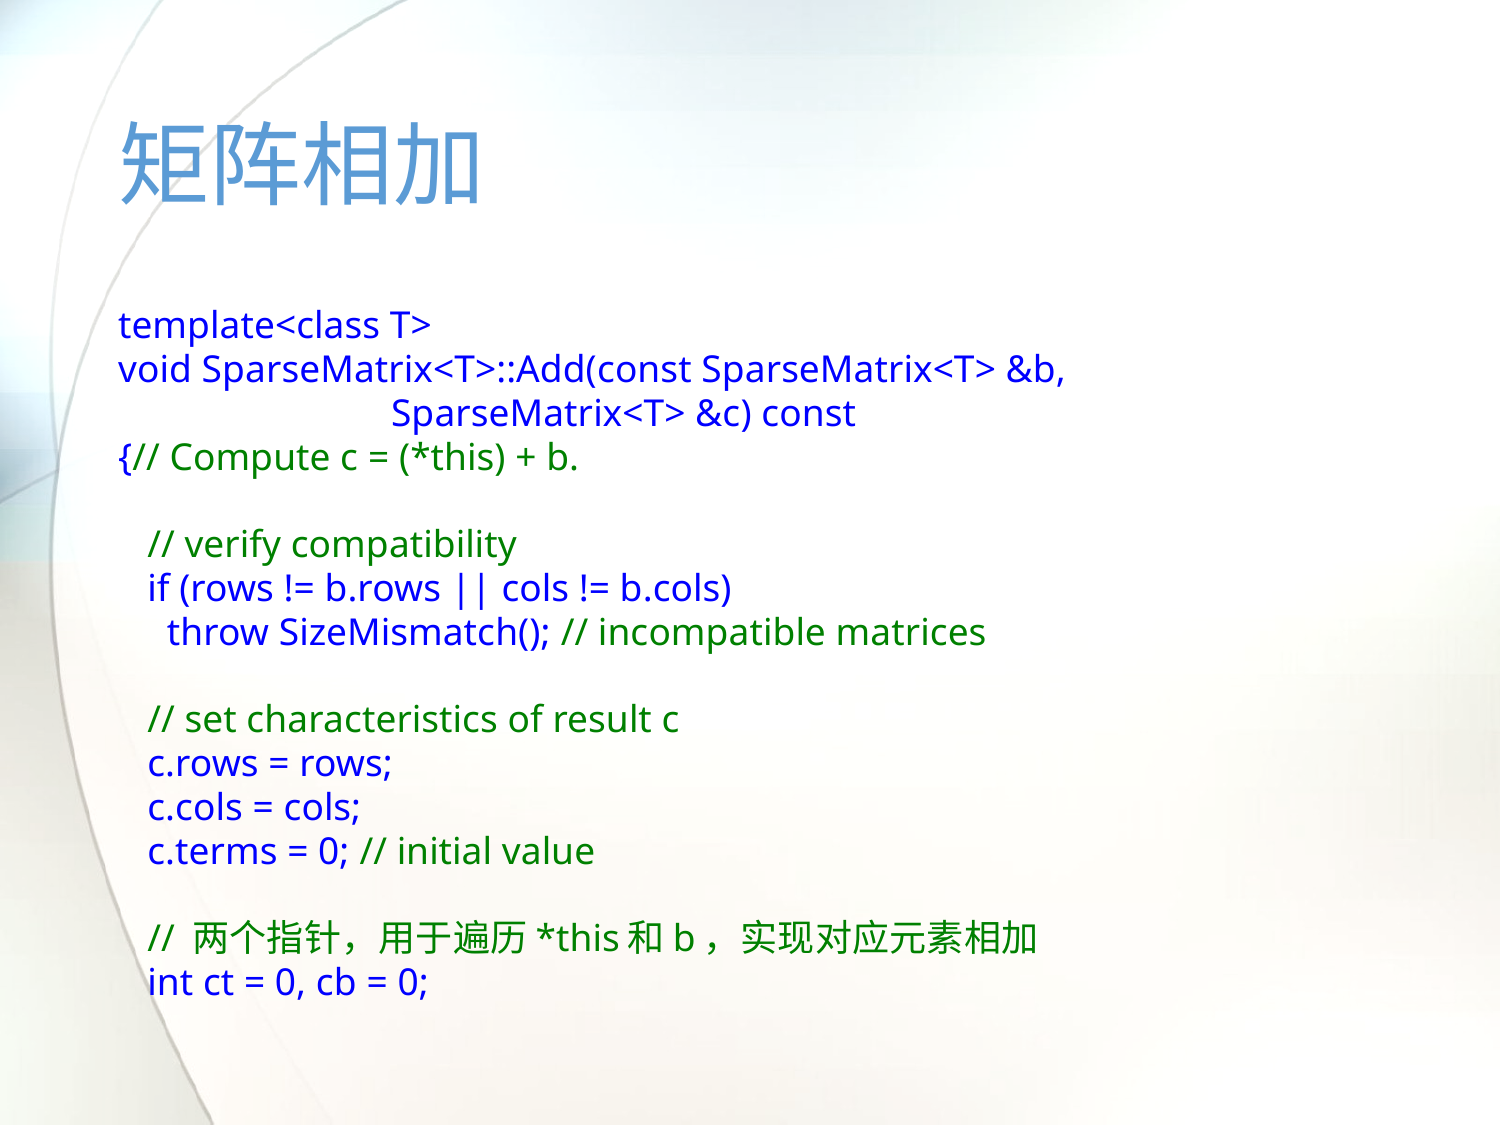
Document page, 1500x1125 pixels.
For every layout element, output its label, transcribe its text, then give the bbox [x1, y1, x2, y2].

title 矩阵相加 [103, 59, 1397, 278]
picture [0, 0, 1500, 1125]
list template<class T> void SparseMatrix<T>::Add(const SparseMatrix<T> &b, SparseMatrix<T> &c) const {// Compute c = (*this) + b. // verify compatibility if (rows != b.rows || cols != b.cols) throw SizeMismatch(); // incompatible matrices // set characteristics of result c c.rows = rows; c.cols = cols; c.terms = 0; // initial value // 两个指针，用于遍历*this和b，实现对应元素相加 int ct = 0, cb = 0; [103, 299, 1397, 1014]
